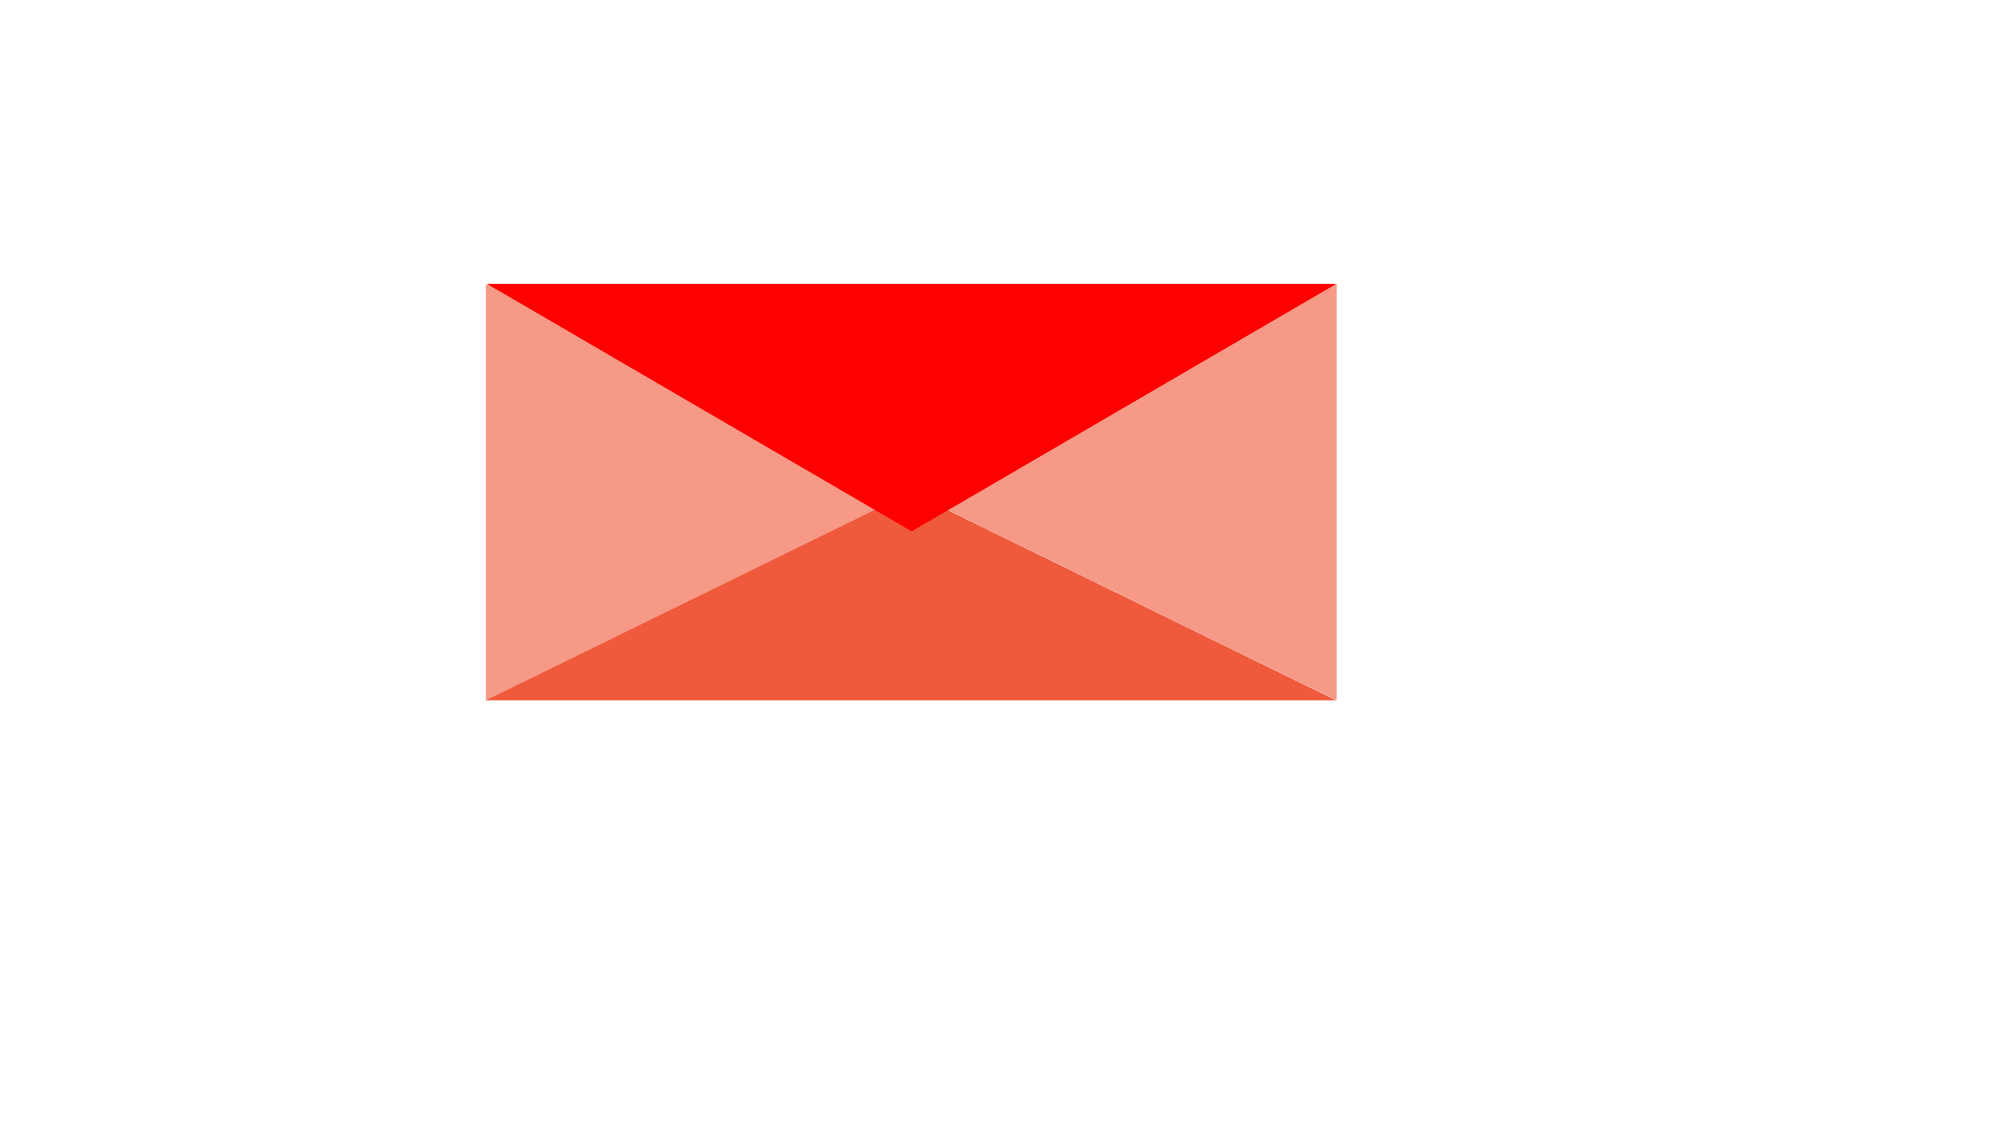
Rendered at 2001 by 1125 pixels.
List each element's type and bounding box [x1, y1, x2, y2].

text_box [485, 510, 1337, 702]
text_box [484, 285, 870, 703]
text_box [481, 282, 1342, 534]
text_box [953, 285, 1339, 703]
